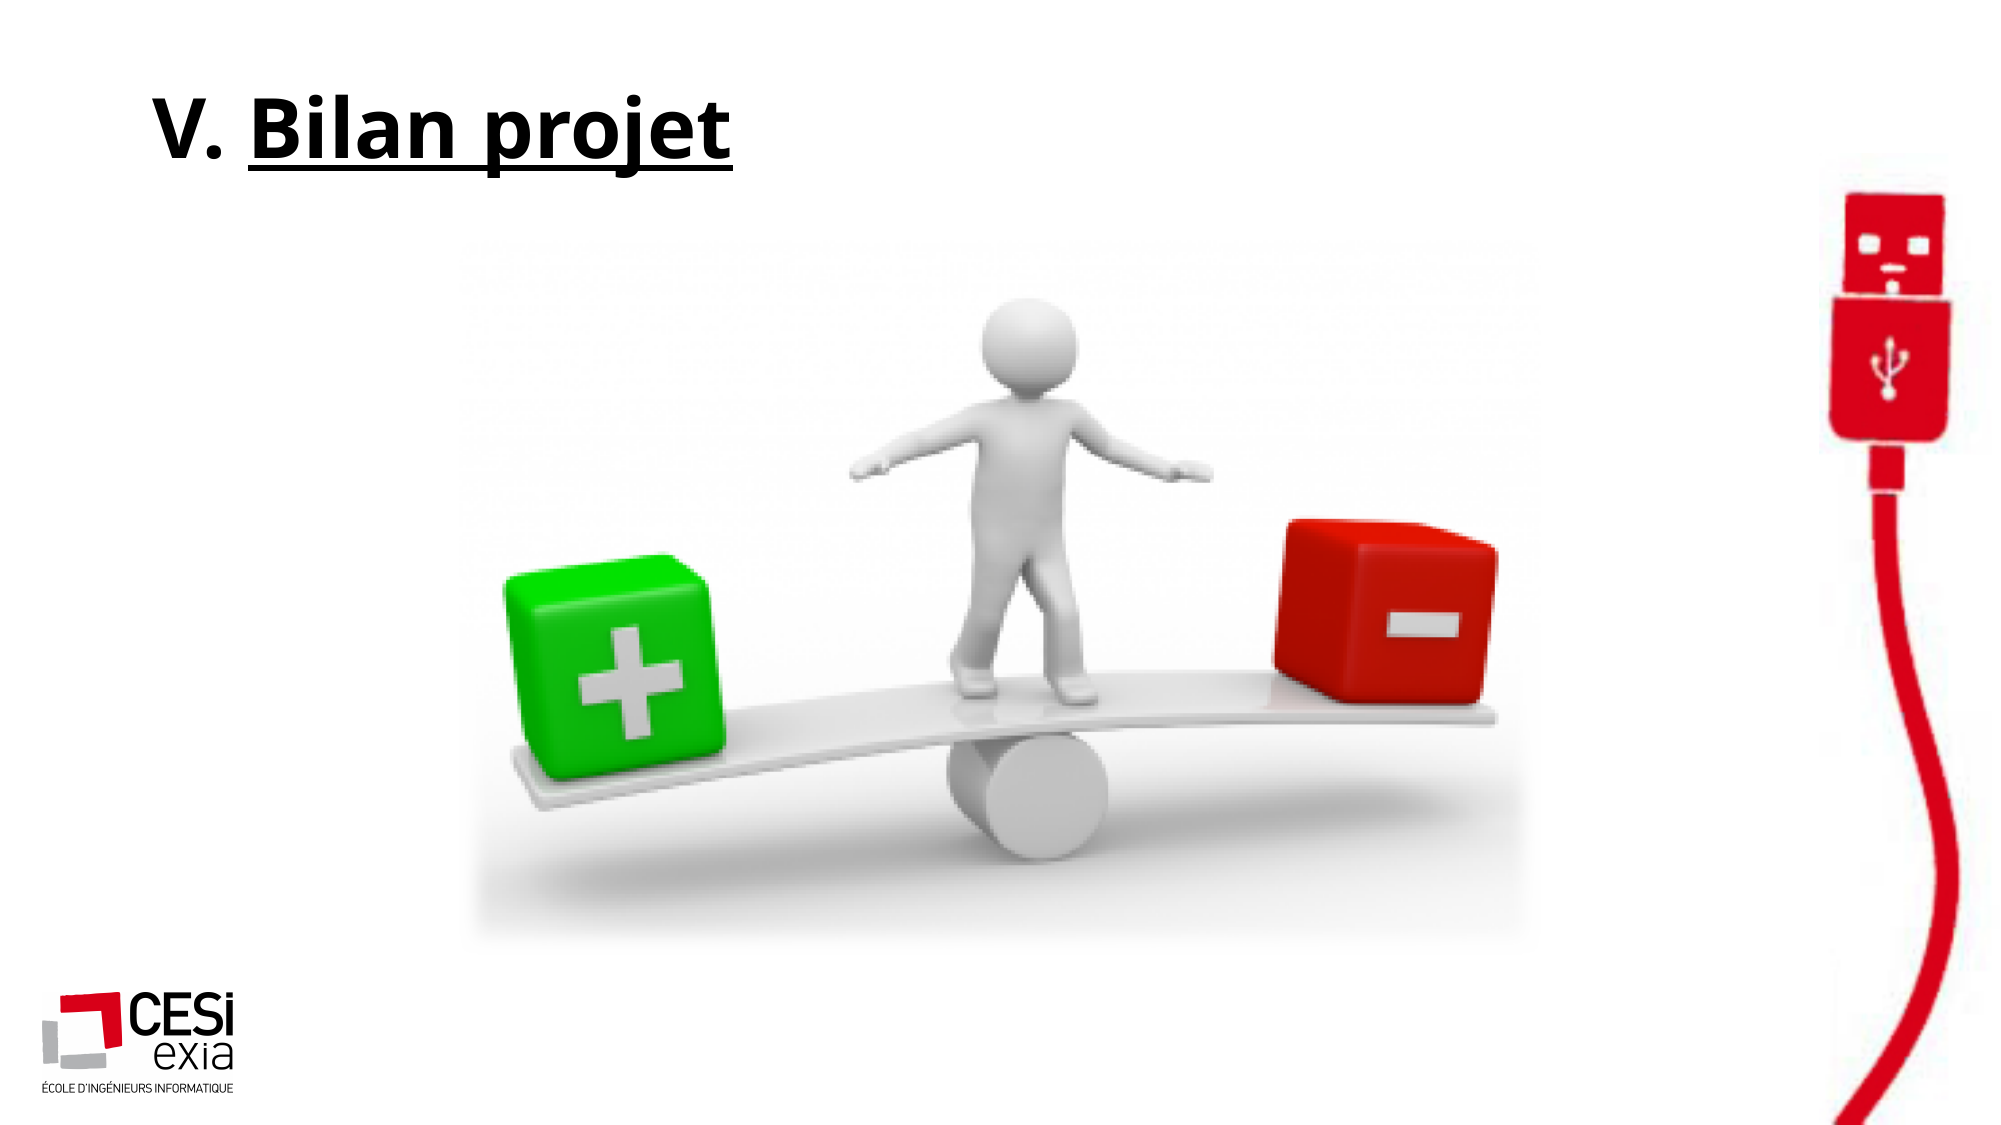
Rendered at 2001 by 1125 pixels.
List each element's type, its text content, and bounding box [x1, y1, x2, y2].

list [1819, 153, 2000, 1125]
title V. Bilan projet [137, 59, 1863, 203]
picture [459, 240, 1541, 955]
picture [42, 992, 233, 1093]
